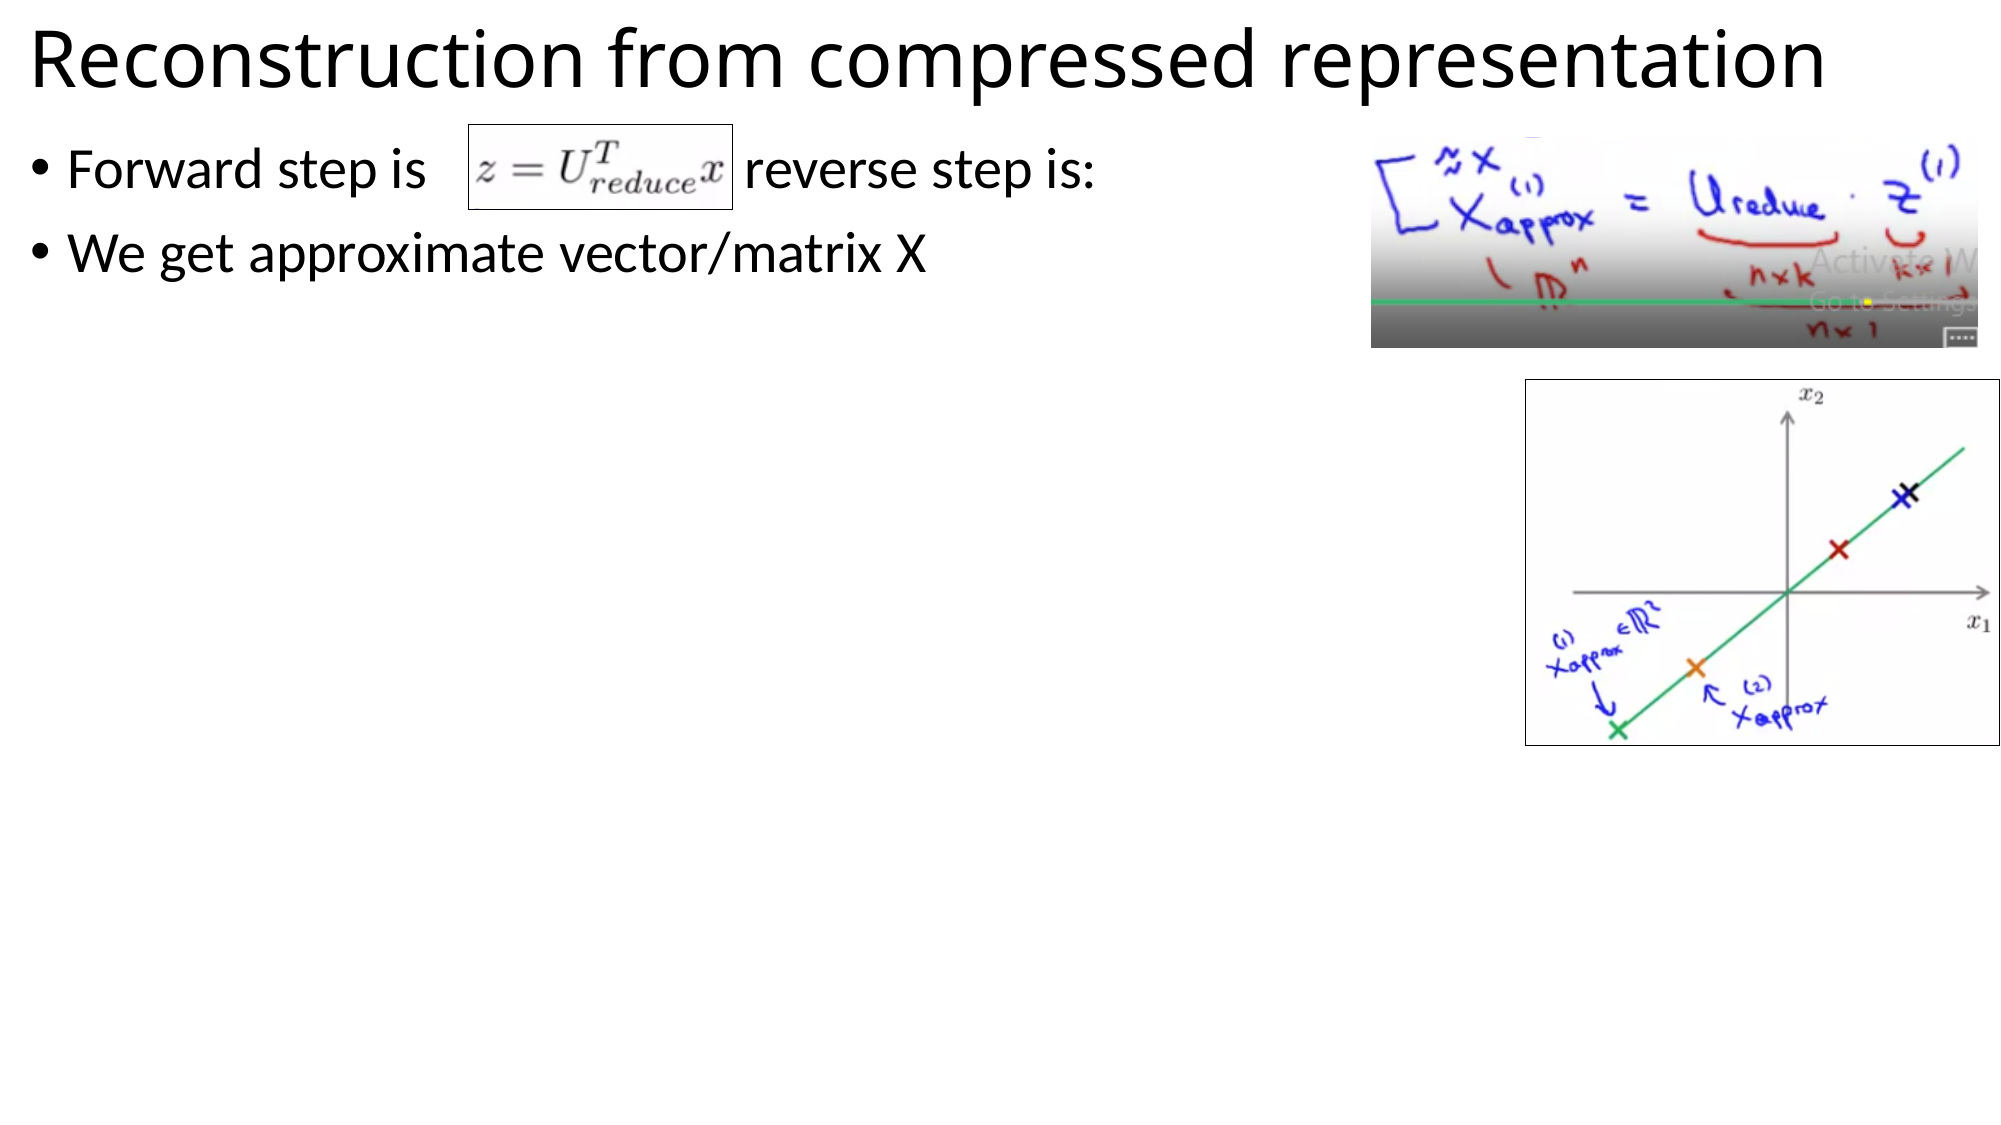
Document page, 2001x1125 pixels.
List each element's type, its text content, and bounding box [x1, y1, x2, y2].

picture [468, 124, 733, 210]
title Reconstruction from compressed representation [13, 11, 1978, 113]
picture [1525, 379, 2000, 746]
picture [1370, 137, 1979, 349]
list Forward step is reverse step is: We get approximate vector/matrix X [15, 131, 1974, 1106]
